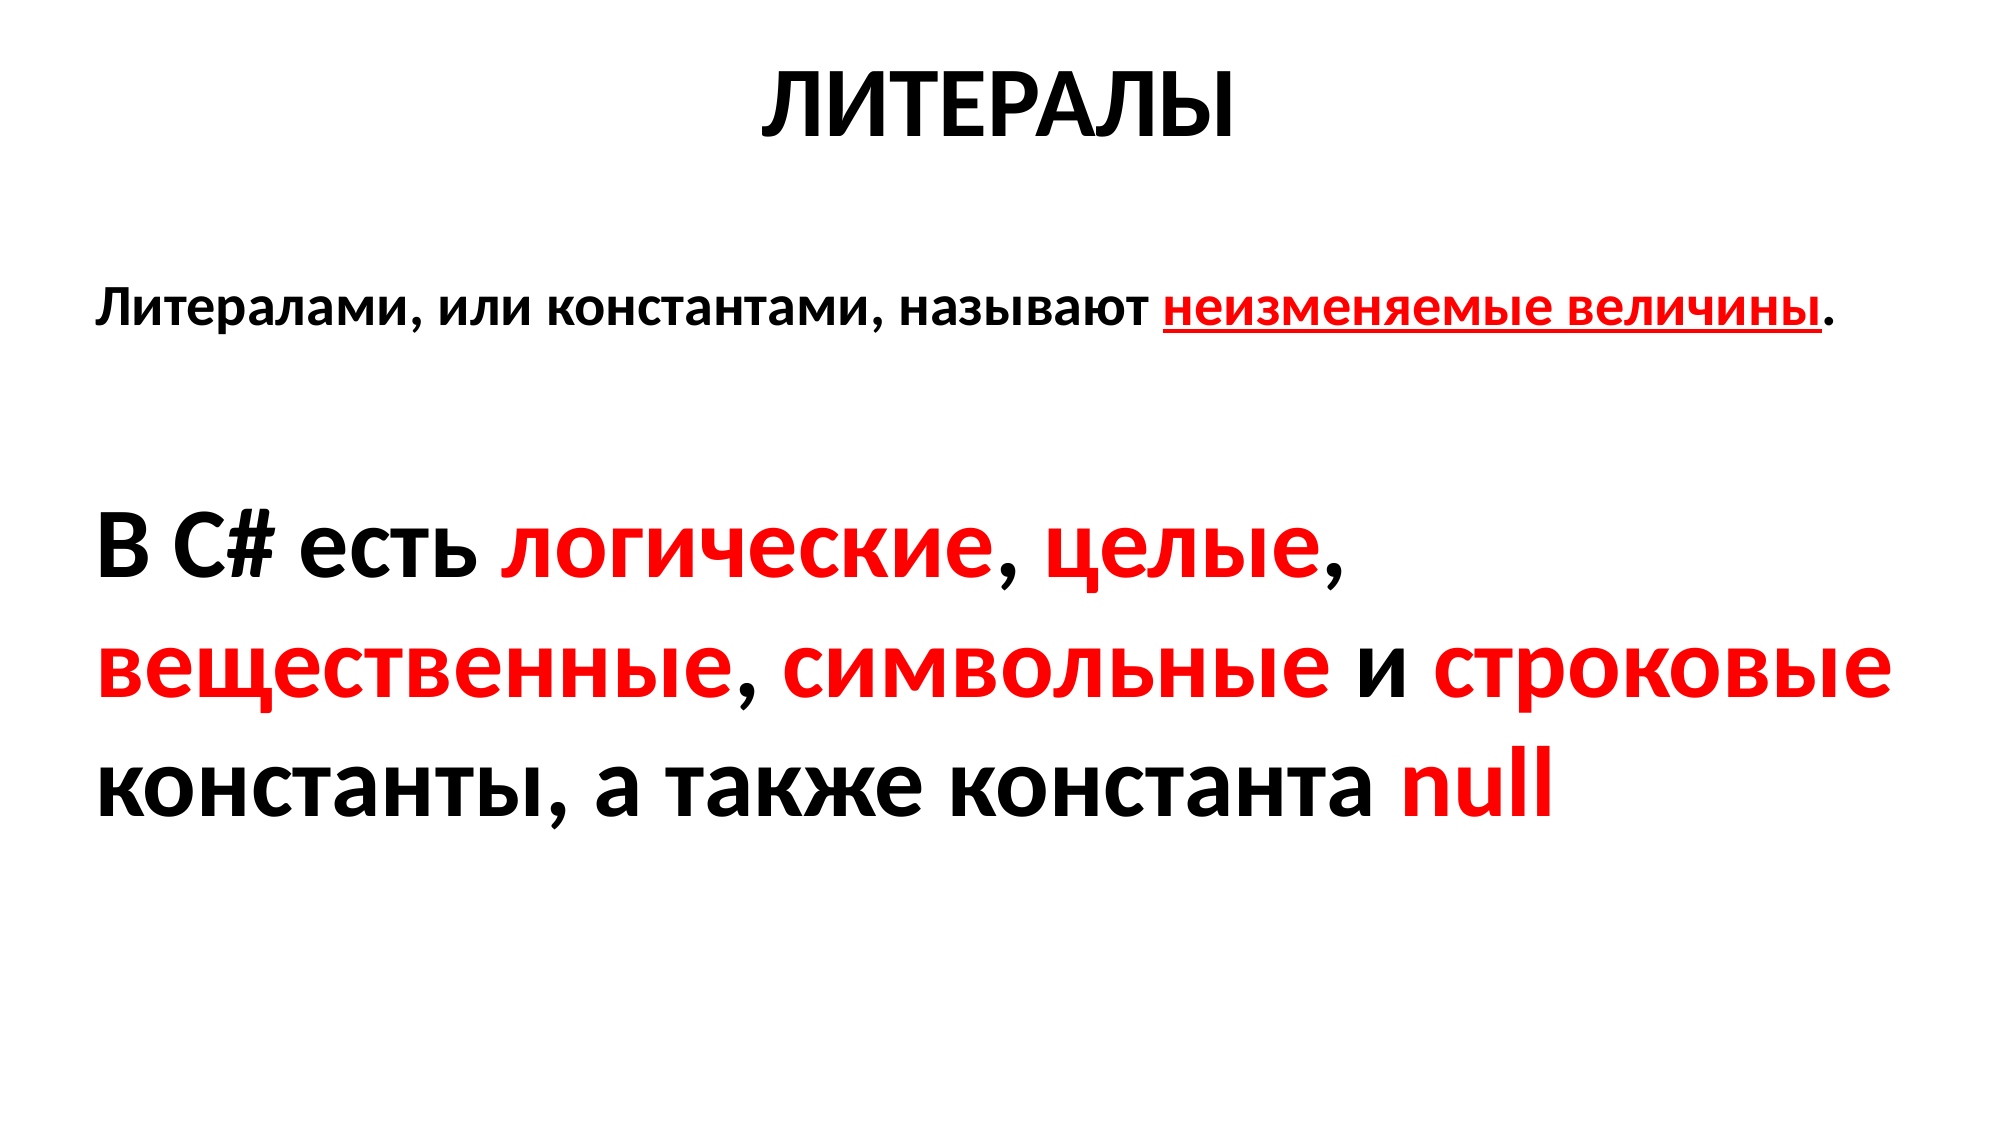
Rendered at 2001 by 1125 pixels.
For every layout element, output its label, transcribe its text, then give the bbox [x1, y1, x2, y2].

text_box Литералами, или константами, называют неизменяемые величины. В C# есть логические, целые, вещественные, символьные и строковые константы, а также константа null [80, 259, 1944, 845]
text_box ЛИТЕРАЛЫ [0, 28, 2000, 164]
